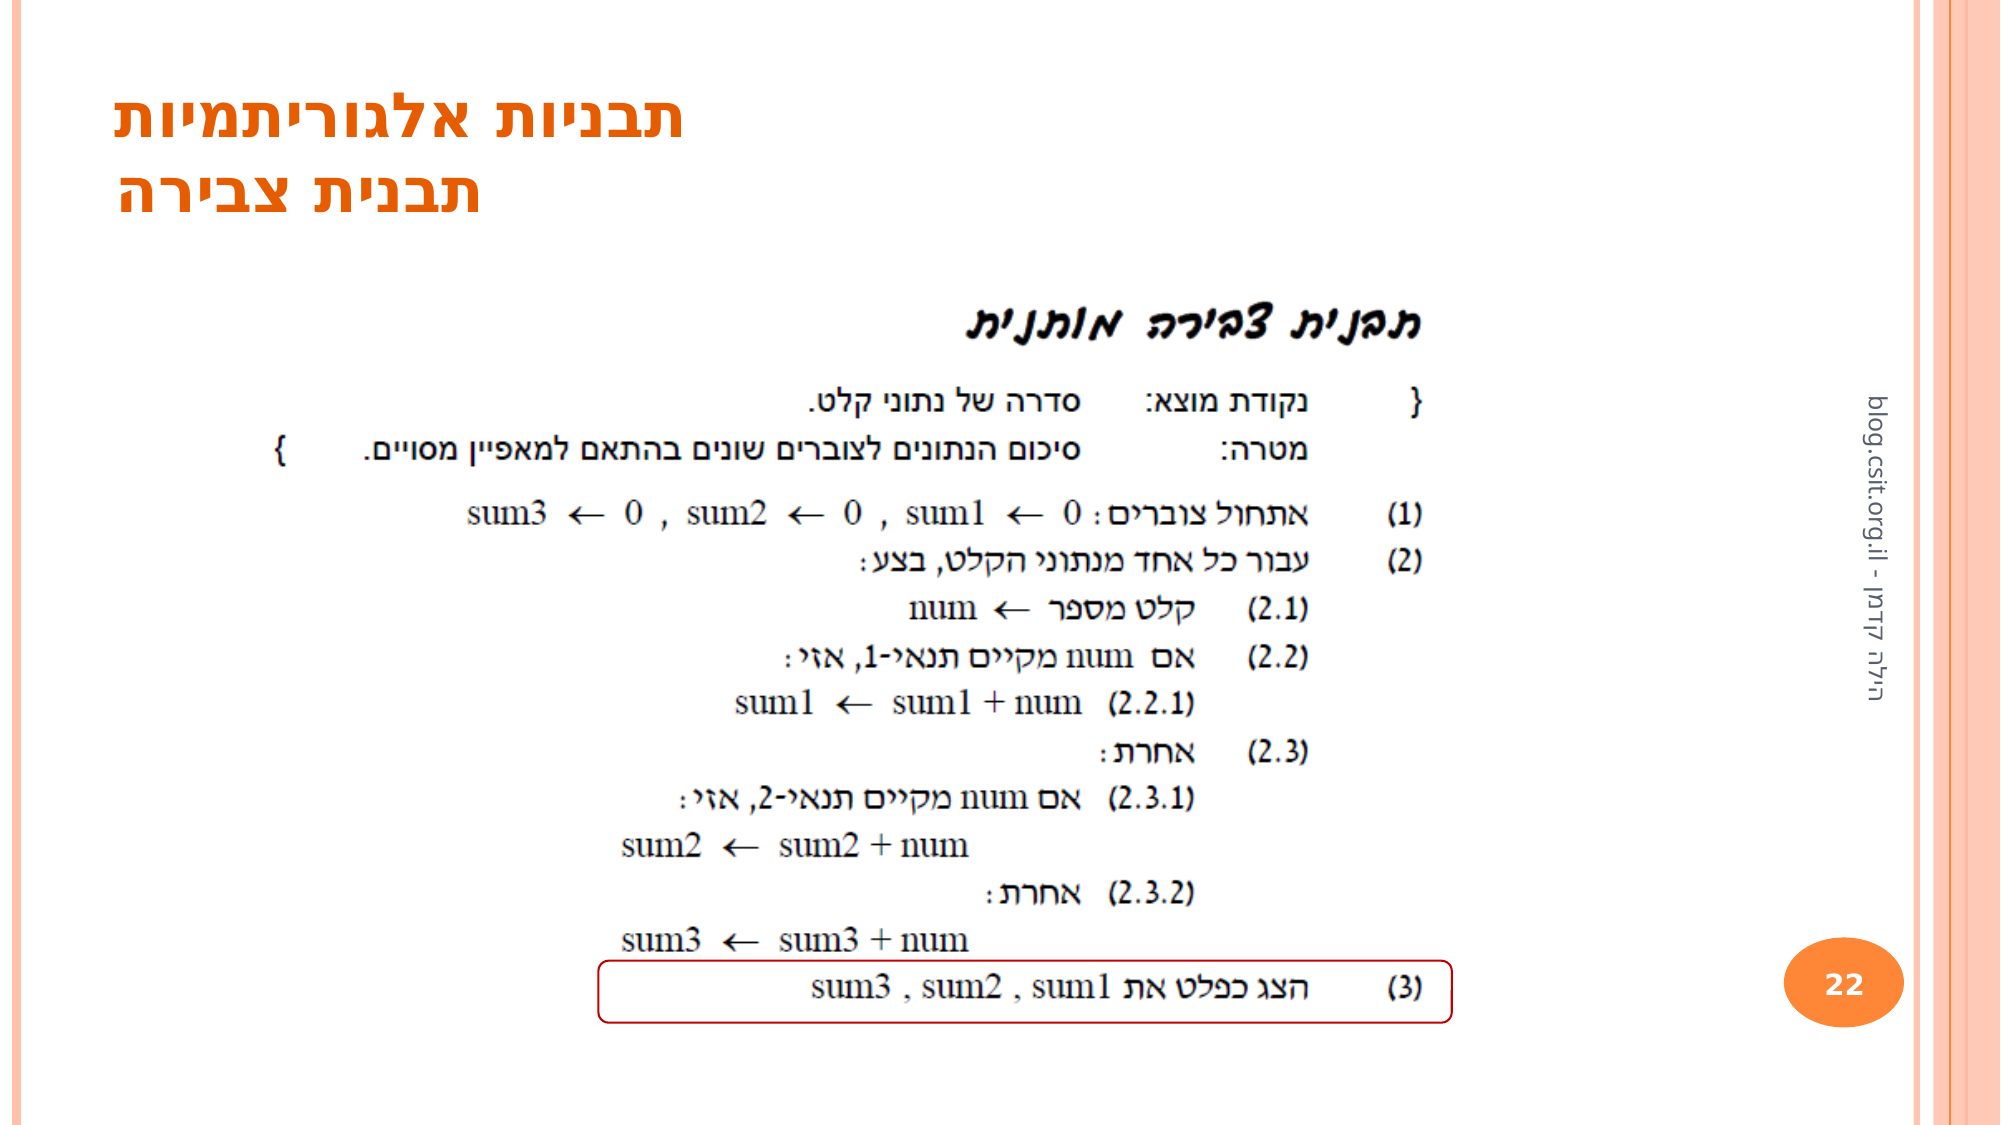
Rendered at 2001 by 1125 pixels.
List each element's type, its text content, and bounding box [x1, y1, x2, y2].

title תבניות אלגוריתמיות תבנית צבירה [99, 45, 1734, 233]
footer הילה קדמן - blog.csit.org.il [1838, 380, 1919, 906]
picture [243, 289, 1467, 1040]
slide_number 22 [1777, 940, 1912, 1027]
